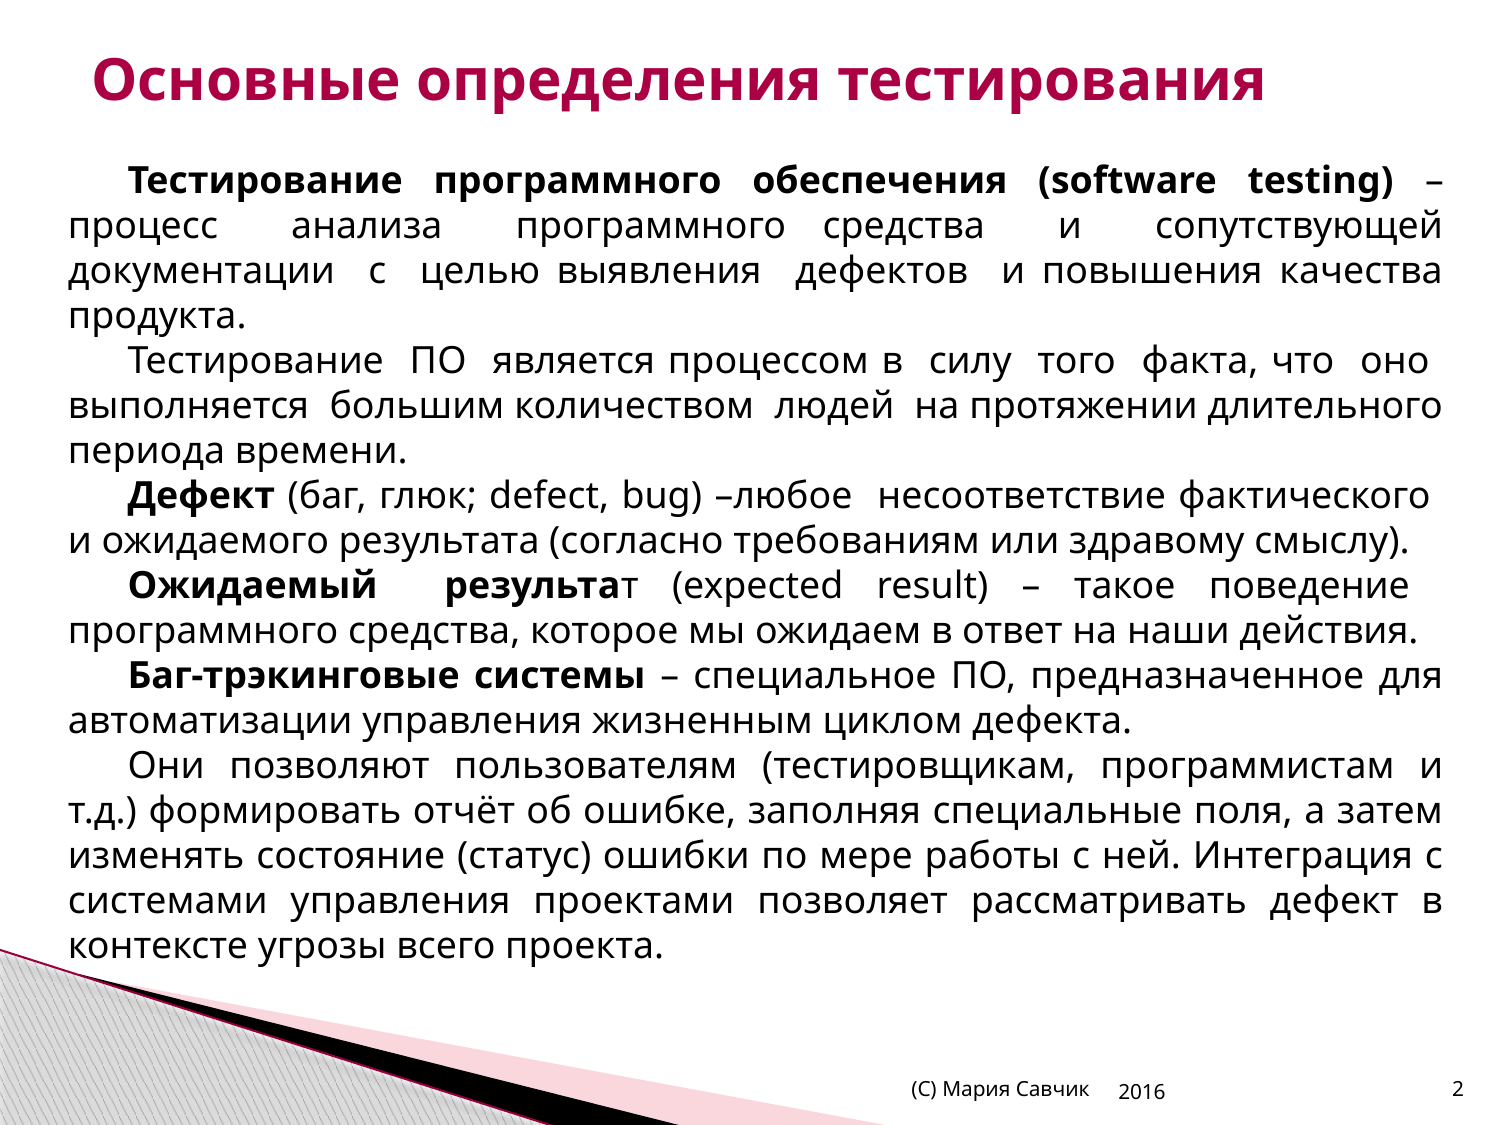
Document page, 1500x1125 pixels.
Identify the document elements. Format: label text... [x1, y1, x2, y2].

footer (С) Мария Савчик [718, 1051, 1105, 1112]
title Основные определения тестирования [76, 30, 1427, 124]
text_box Тестирование программного обеспечения (software testing) –процесс анализа программного средства и сопутствующей документации с целью выявления дефектов и повышения качества продукта. Тестирование ПО является процессом в силу того факта, что оно выполняется большим количеством людей на протяжении длительного периода времени. Дефект (баг, глюк; defect, bug) –любое несоответствие фактического и ожидаемого результата (согласно требованиям или здравому смыслу). Ожидаемый результат (expected result) – такое поведение программного средства, которое мы ожидаем в ответ на наши действия. Баг-трэкинговые системы – специальное ПО, предназначенное для автоматизации управления жизненным циклом дефекта. Они позволяют пользователям (тестировщикам, программистам и т.д.) формировать отчёт об ошибке, заполняя специальные поля, а затем изменять состояние (статус) ошибки по мере работы с ней. Интеграция с системами управления проектами позволяет рассматривать дефект в контексте угрозы всего проекта. [53, 148, 1459, 974]
slide_number 2016 [1105, 1051, 1418, 1112]
slide_number 2 [1418, 1051, 1479, 1112]
